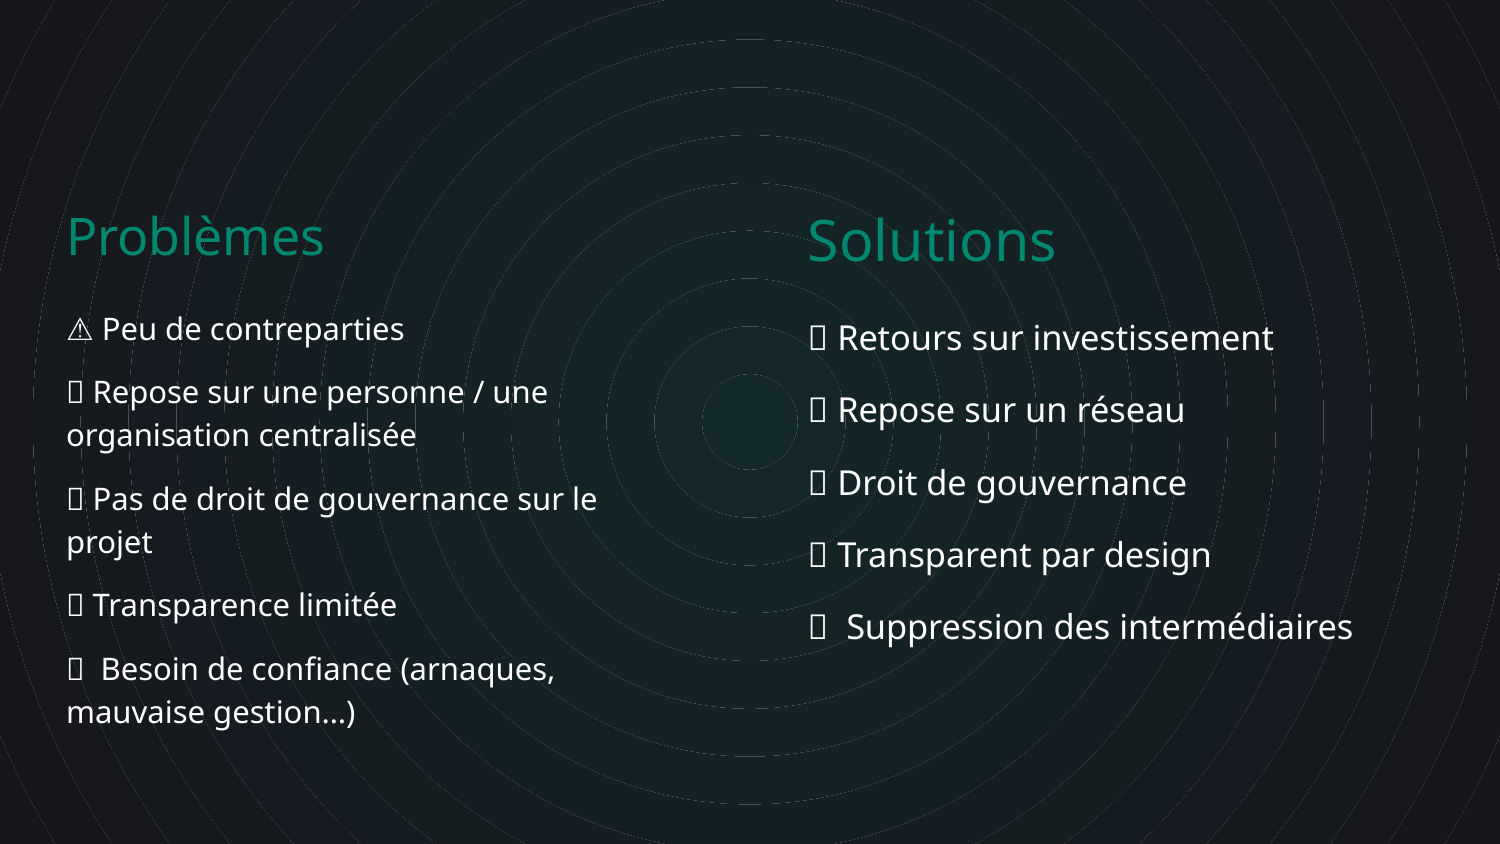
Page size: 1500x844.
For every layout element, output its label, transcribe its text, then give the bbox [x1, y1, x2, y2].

list Problèmes ⚠️ Peu de contreparties ❌ Repose sur une personne / une organisation centralisée ❌ Pas de droit de gouvernance sur le projet ❌ Transparence limitée ❌ Besoin de confiance (arnaques, mauvaise gestion…) [51, 189, 708, 750]
list Solutions ✅ Retours sur investissement ✅ Repose sur un réseau ✅ Droit de gouvernance ✅ Transparent par design ✅ Suppression des intermédiaires [792, 189, 1449, 750]
